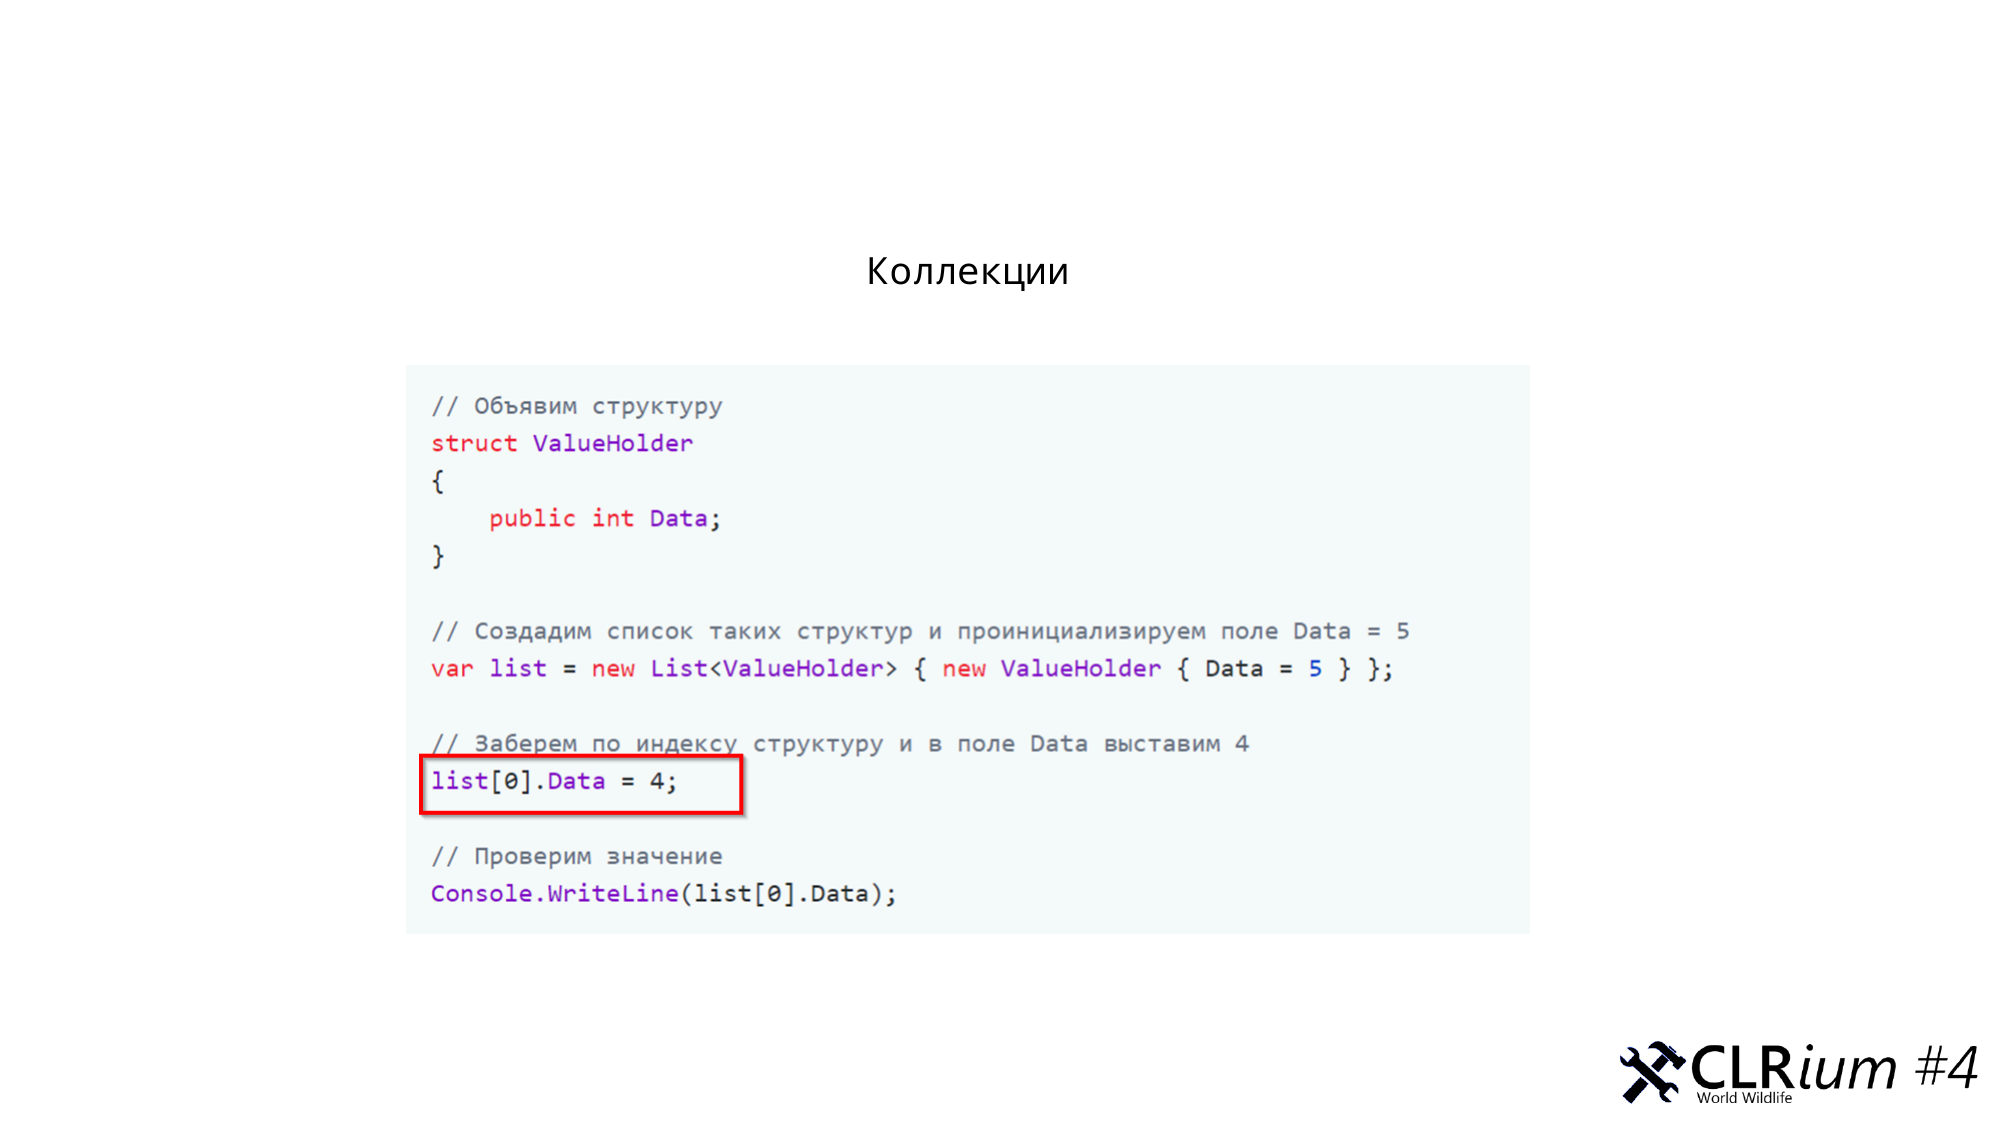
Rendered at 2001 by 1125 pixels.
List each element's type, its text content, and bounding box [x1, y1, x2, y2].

text_box Коллекции [632, 239, 1305, 300]
picture [1616, 1033, 1985, 1111]
picture [406, 365, 1530, 934]
